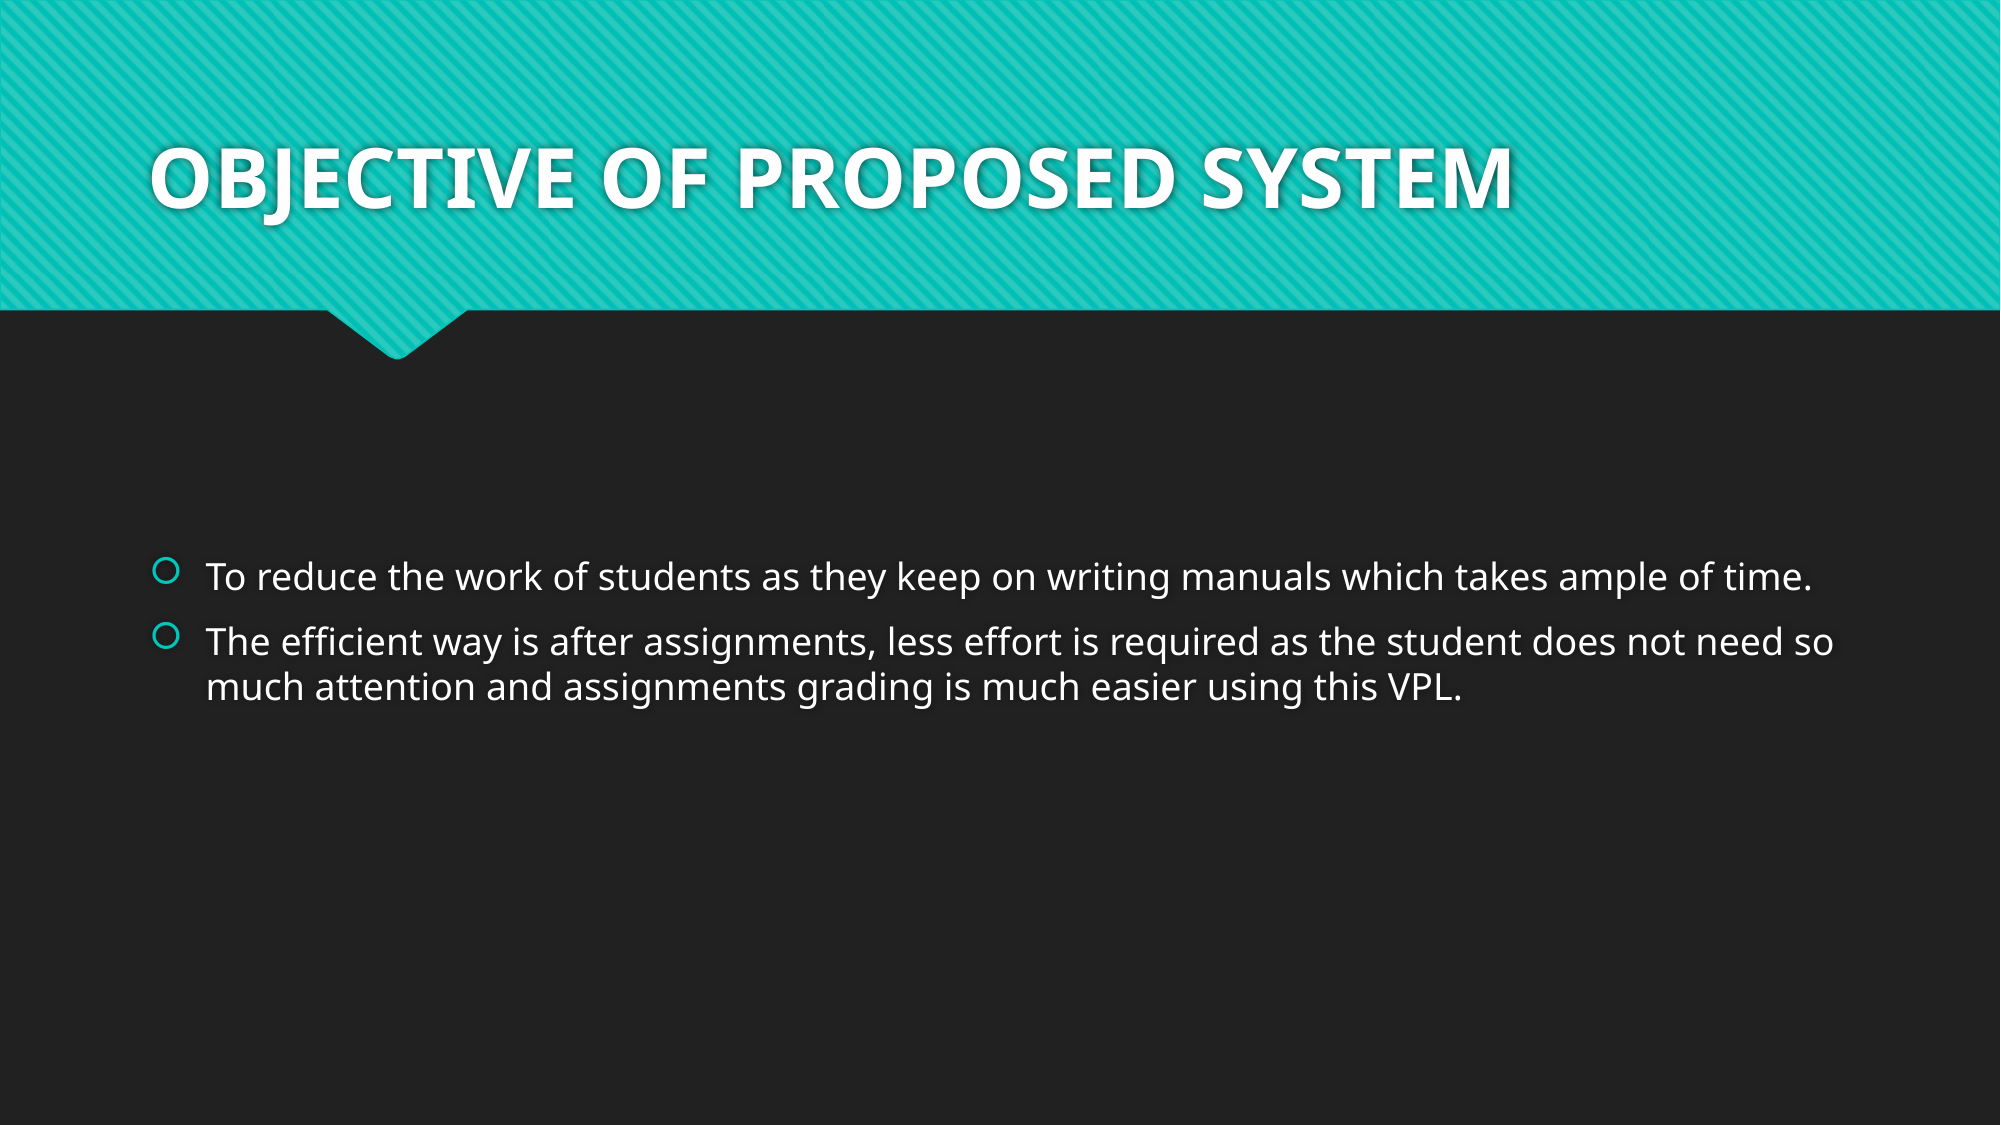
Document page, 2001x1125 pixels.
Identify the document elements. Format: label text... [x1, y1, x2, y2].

list To reduce the work of students as they keep on writing manuals which takes ample of time. The efficient way is after assignments, less effort is required as the student does not need so much attention and assignments grading is much easier using this VPL. [134, 364, 1866, 962]
title OBJECTIVE OF PROPOSED SYSTEM [132, 73, 1868, 233]
